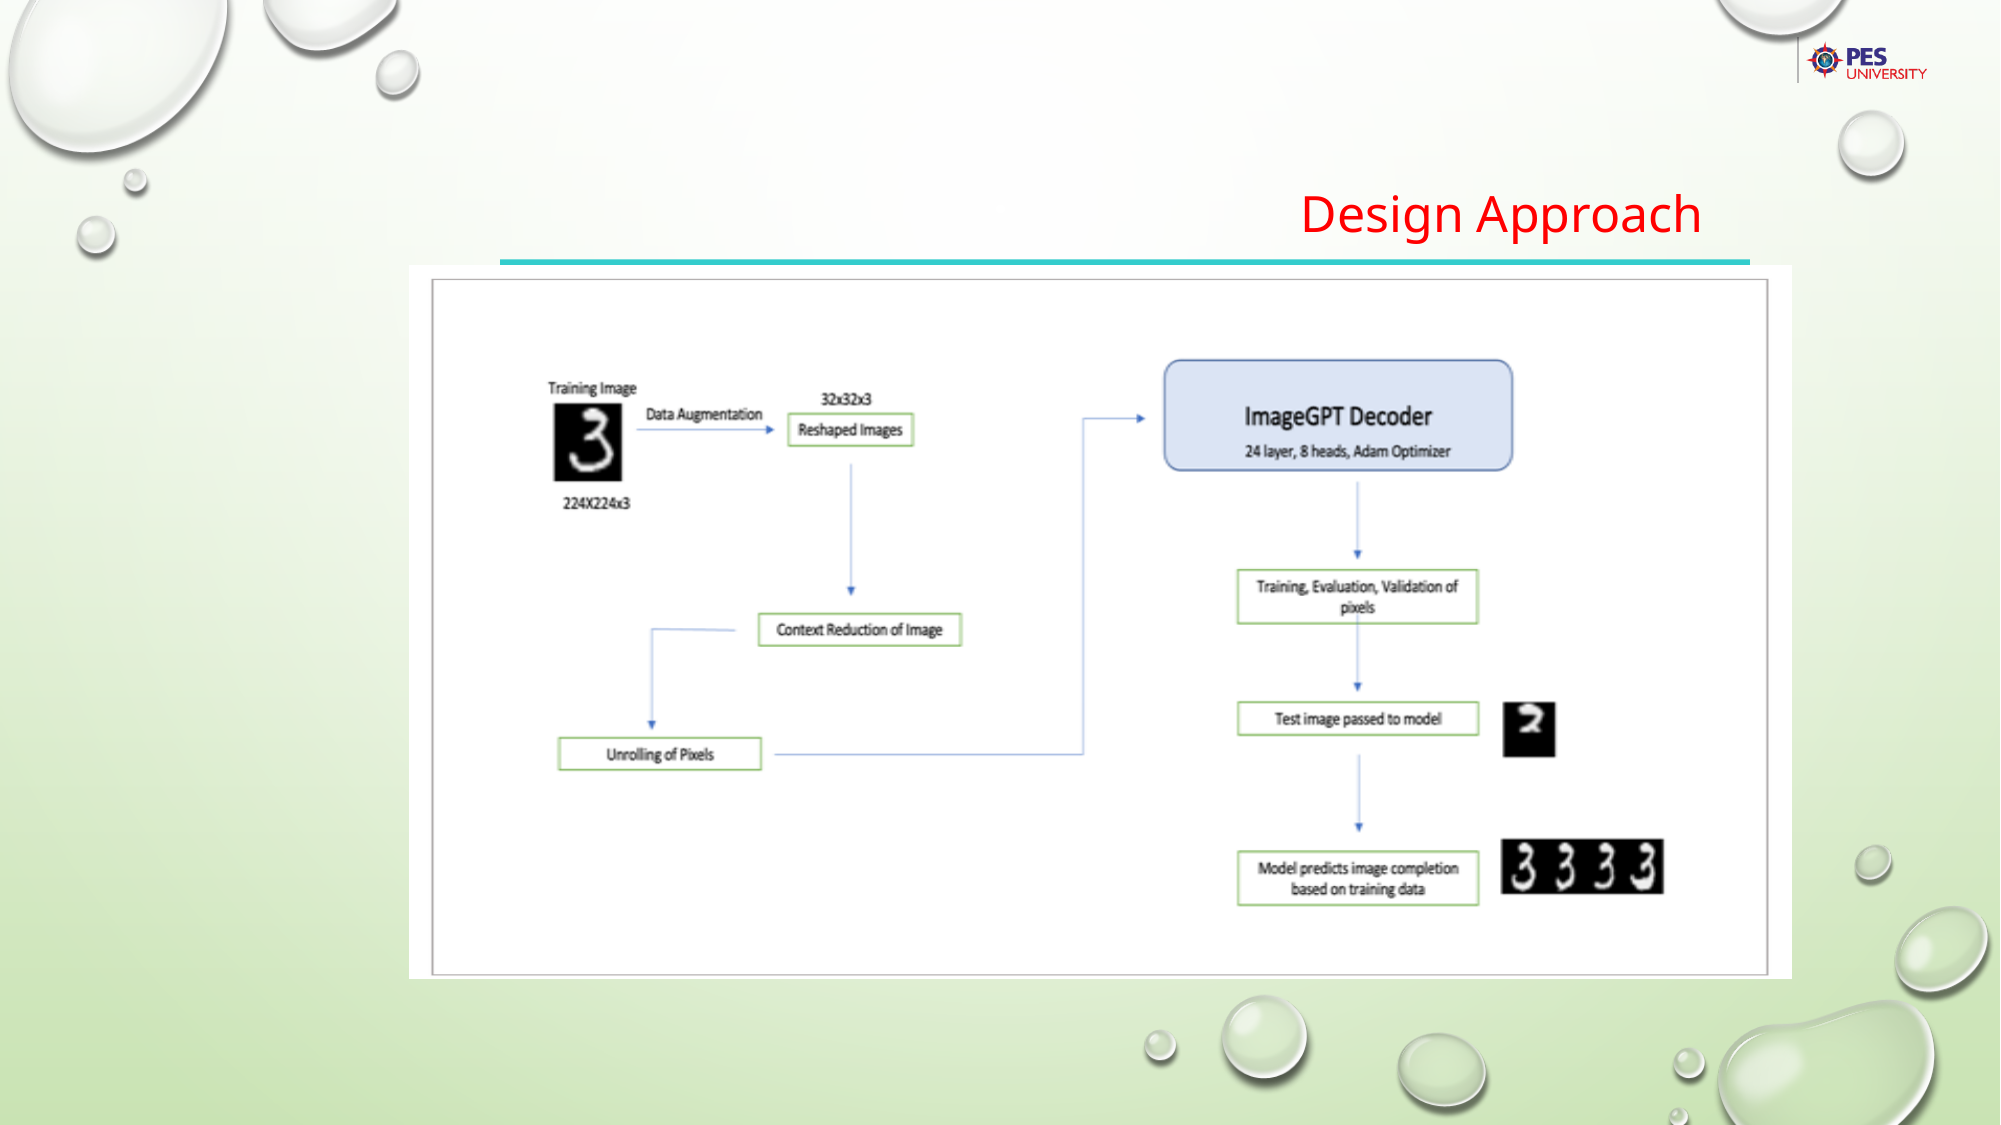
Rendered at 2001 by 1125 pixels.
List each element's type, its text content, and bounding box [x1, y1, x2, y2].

picture [0, 0, 2000, 1125]
text_box [500, 259, 1750, 263]
text_box Design Approach [456, 175, 1732, 251]
